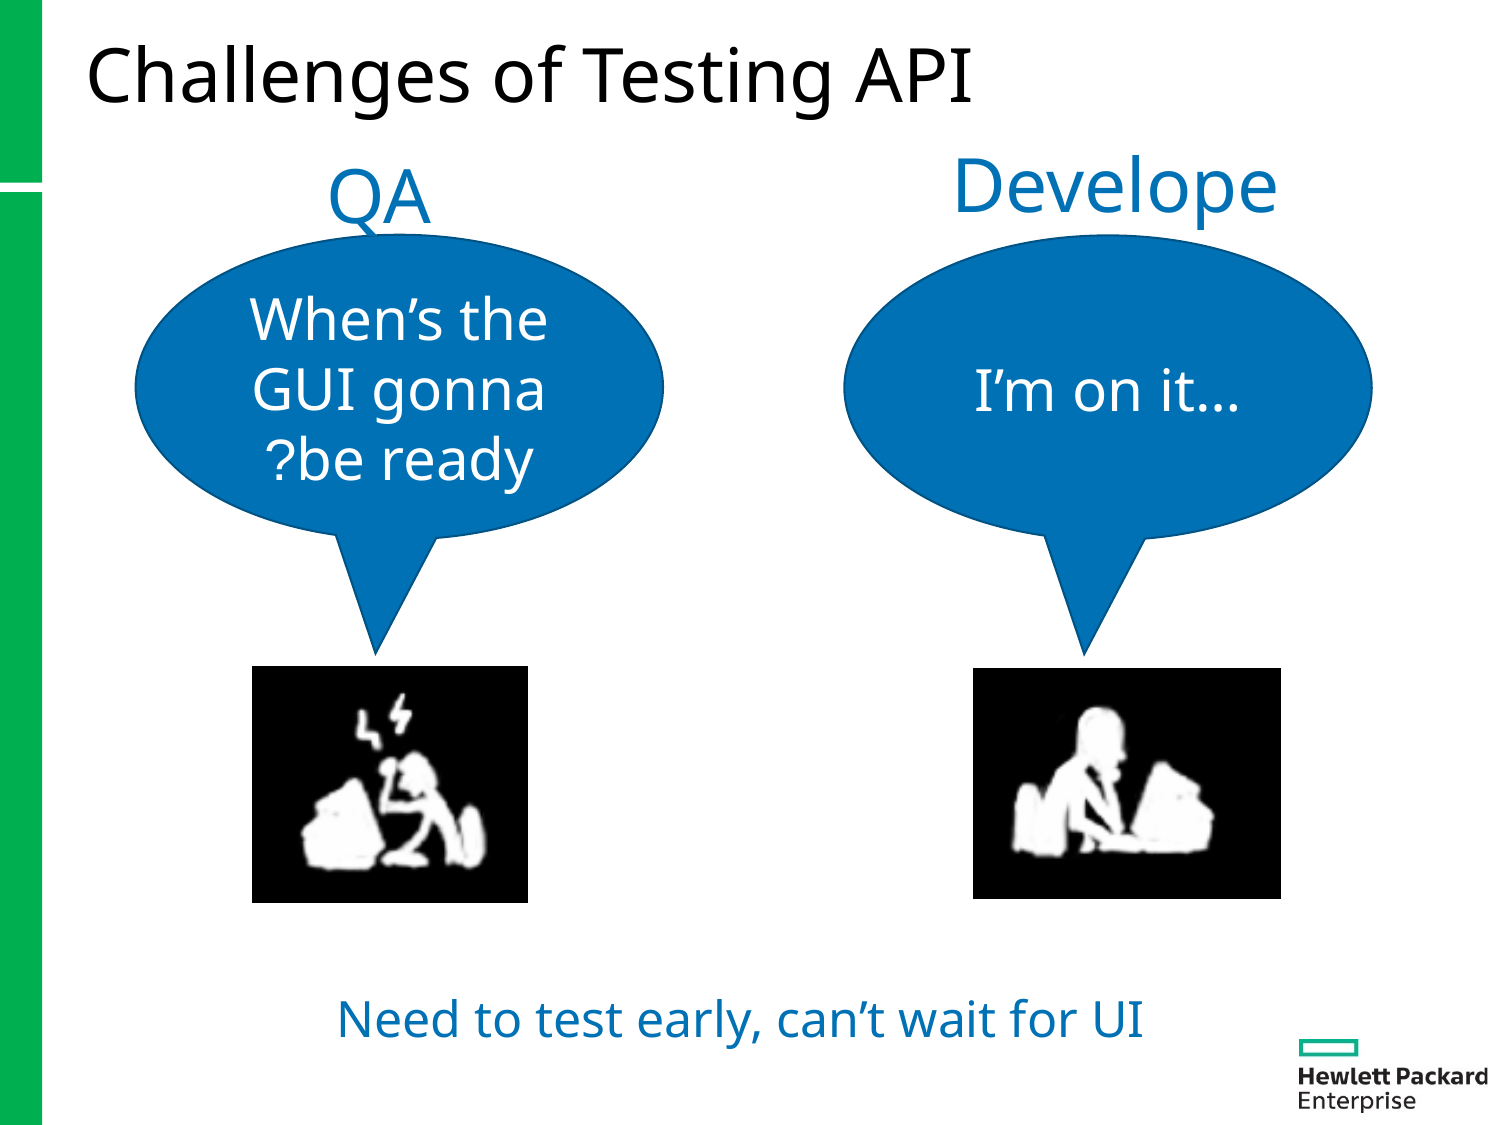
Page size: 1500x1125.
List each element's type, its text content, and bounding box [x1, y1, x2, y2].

title Challenges of Testing API [70, 18, 1423, 139]
picture [973, 668, 1281, 899]
text_box When’s the GUI gonna be ready? [134, 242, 665, 657]
text_box QA [311, 140, 512, 246]
picture [1299, 1039, 1488, 1113]
text_box Need to test early, can’t wait for UI [64, 961, 1417, 1082]
picture [252, 665, 528, 903]
text_box I’m on it… [843, 234, 1373, 657]
text_box Developer [936, 139, 1302, 282]
